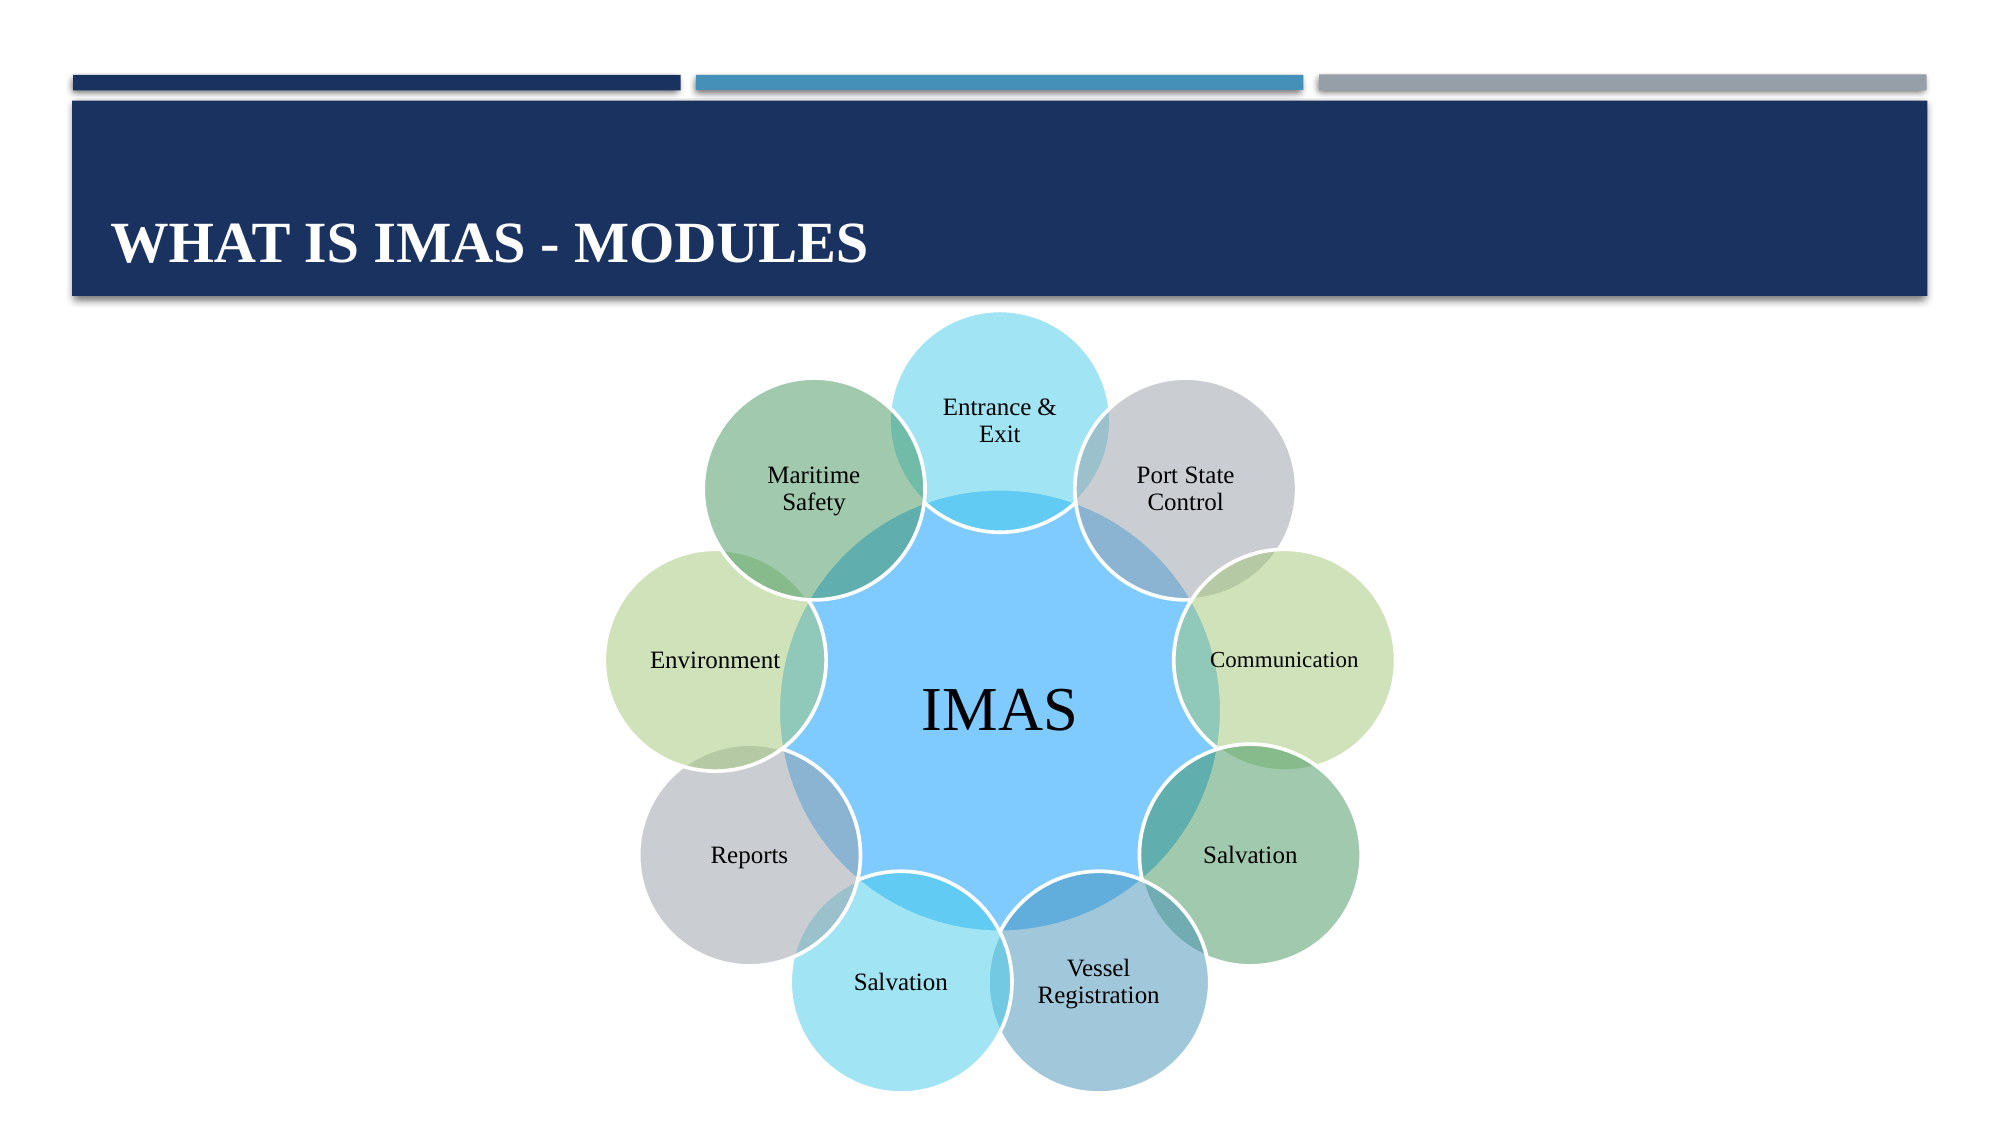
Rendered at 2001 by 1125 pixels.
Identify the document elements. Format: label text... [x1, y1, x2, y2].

title What is IMAS - Modules [95, 115, 1905, 282]
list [94, 305, 1906, 1098]
